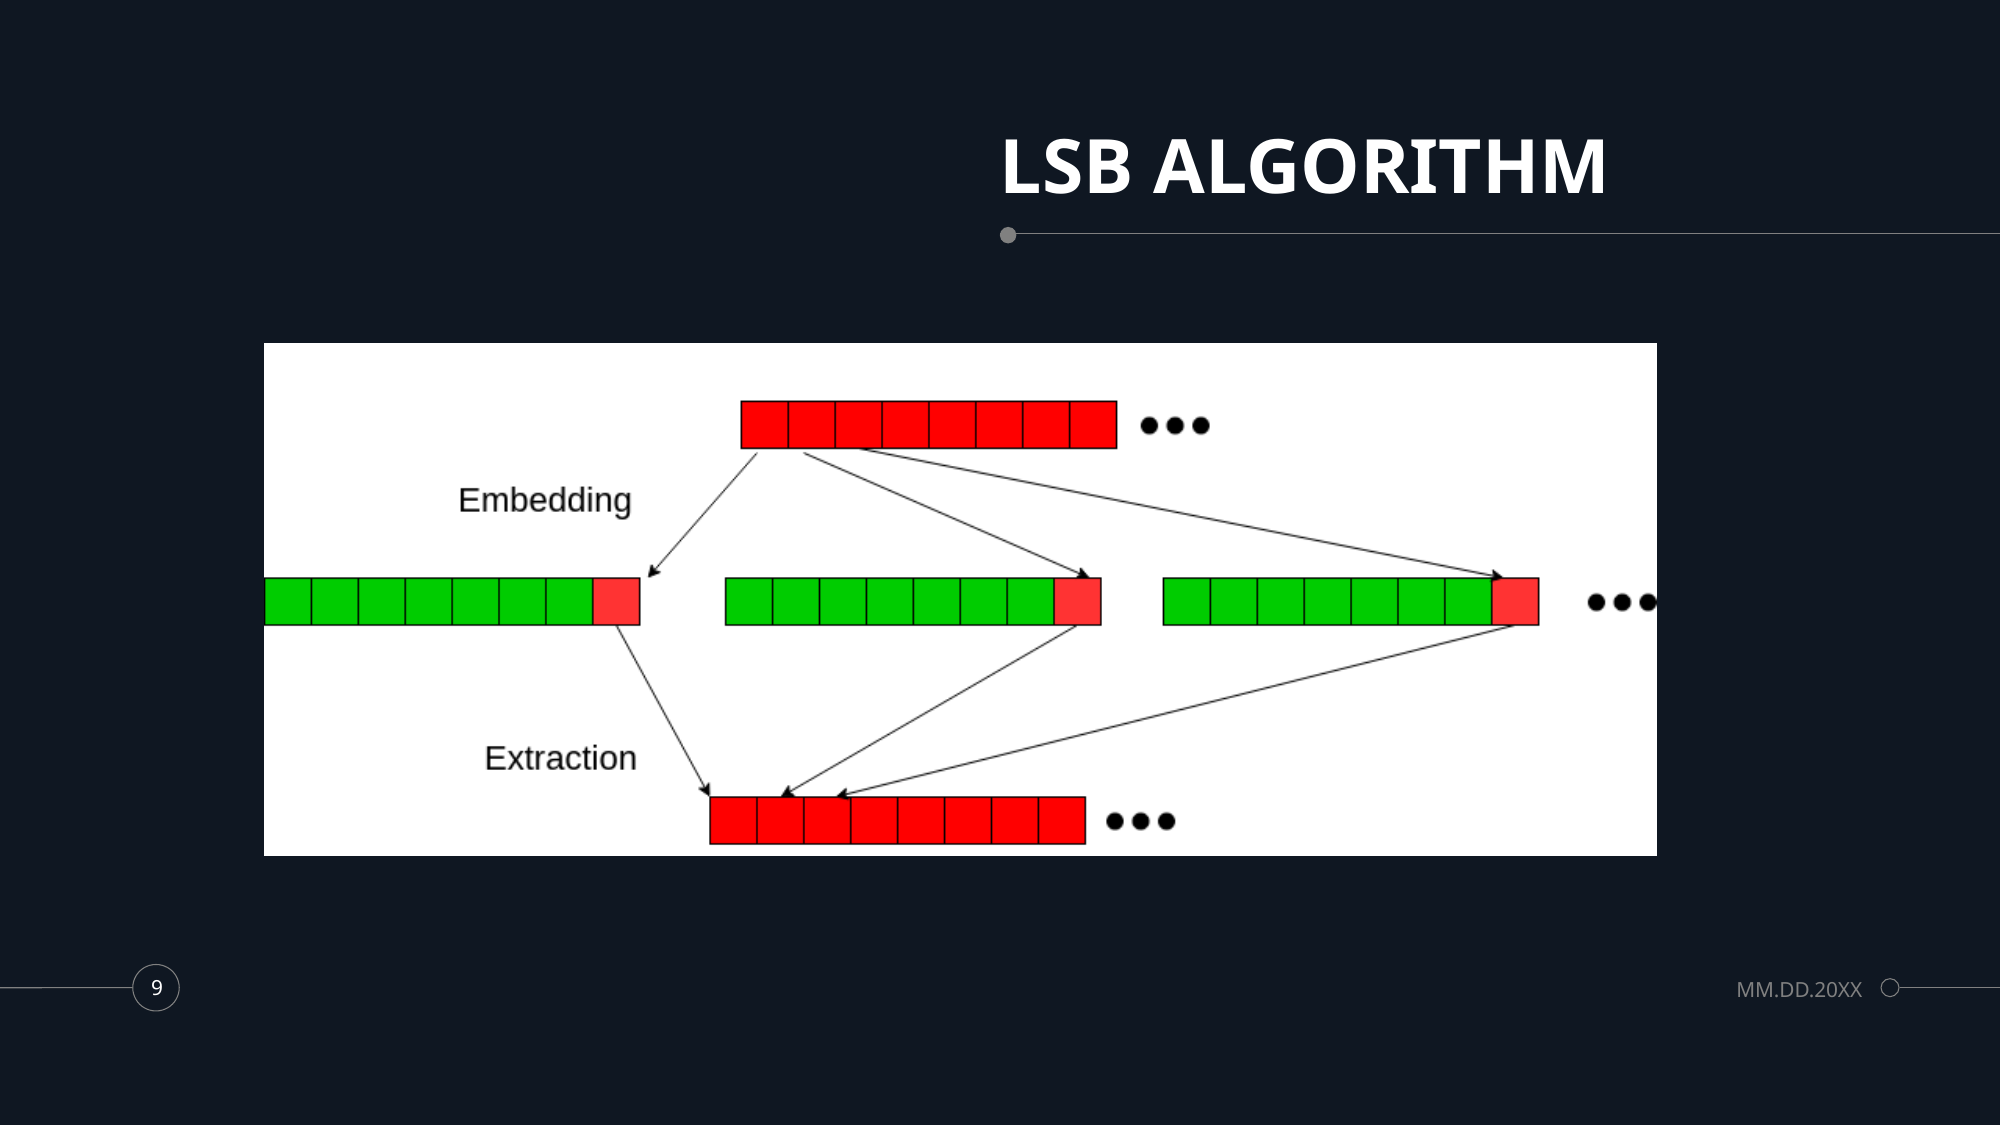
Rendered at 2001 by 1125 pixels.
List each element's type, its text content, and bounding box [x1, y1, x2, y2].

slide_number 9 [127, 964, 186, 1014]
title LSB ALGORITHM [999, 116, 1872, 210]
picture [264, 343, 1657, 856]
slide_number MM.DD.20XX [1643, 964, 1863, 1014]
